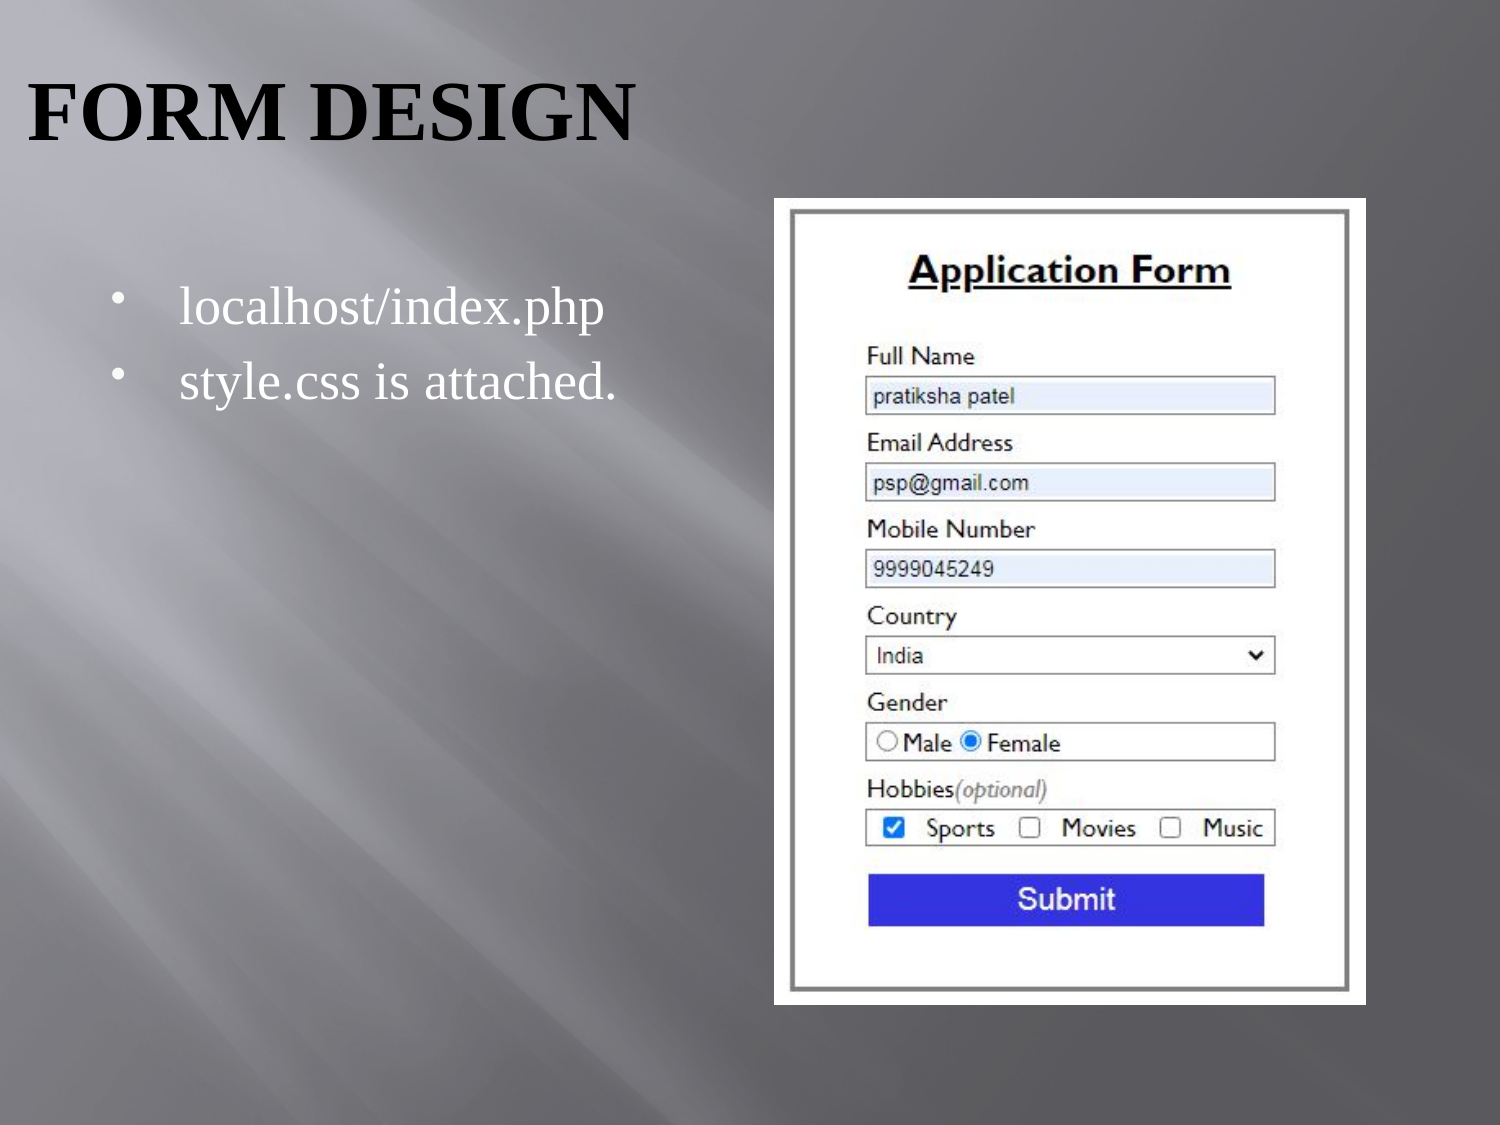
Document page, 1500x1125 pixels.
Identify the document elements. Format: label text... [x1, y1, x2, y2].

title FORM DESIGN [12, 12, 1363, 200]
list localhost/index.php style.css is attached. [75, 262, 738, 1005]
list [774, 198, 1366, 1006]
